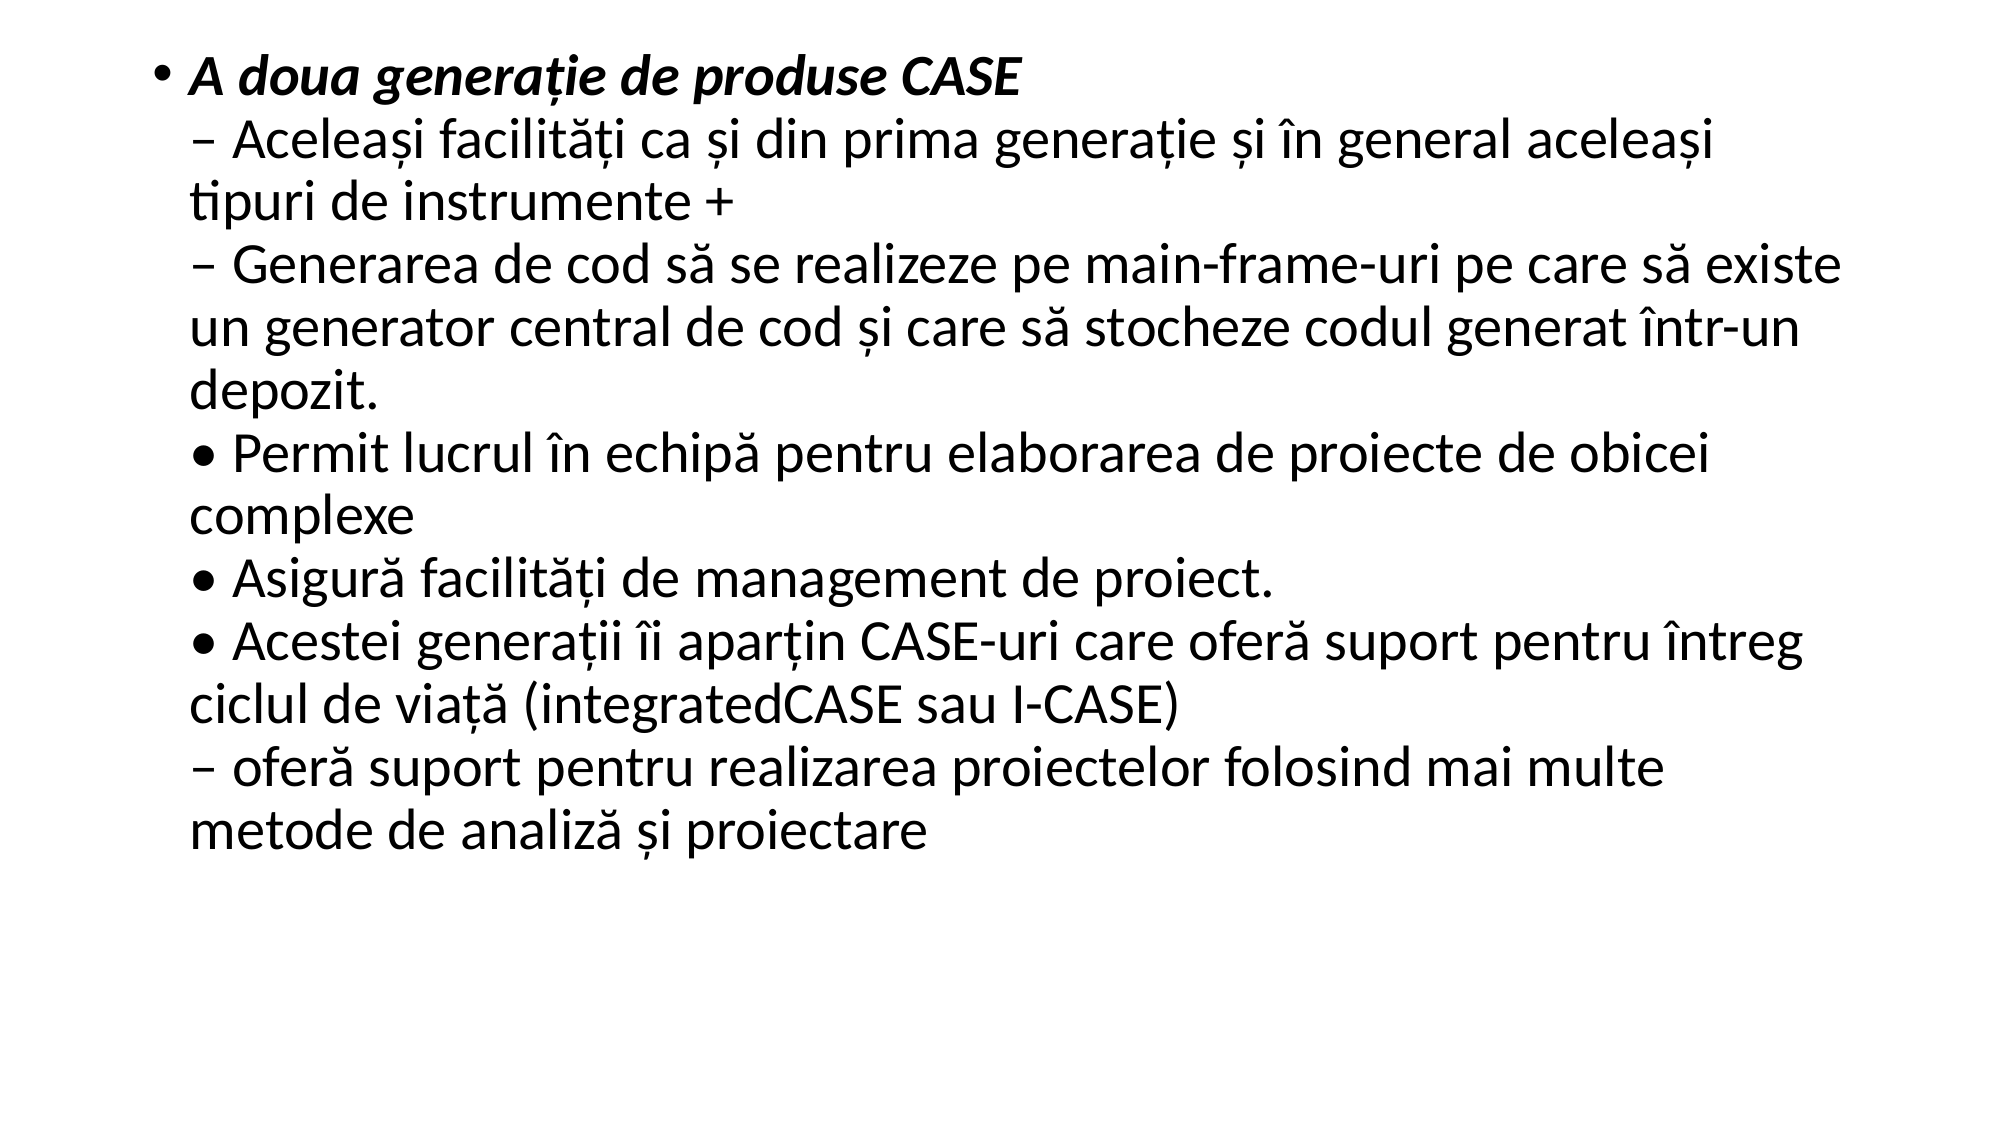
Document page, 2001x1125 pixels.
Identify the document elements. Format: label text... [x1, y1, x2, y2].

list A doua generaţie de produse CASE – Aceleaşi facilităţi ca şi din prima generaţie şi în general aceleaşi tipuri de instrumente + – Generarea de cod să se realizeze pe main-frame-uri pe care să existe un generator central de cod şi care să stocheze codul generat într-un depozit. • Permit lucrul în echipă pentru elaborarea de proiecte de obicei complexe • Asigură facilităţi de management de proiect. • Acestei generaţii îi aparţin CASE-uri care oferă suport pentru întreg ciclul de viaţă (integratedCASE sau I-CASE) – oferă suport pentru realizarea proiectelor folosind mai multe metode de analiză şi proiectare [137, 37, 1863, 1014]
